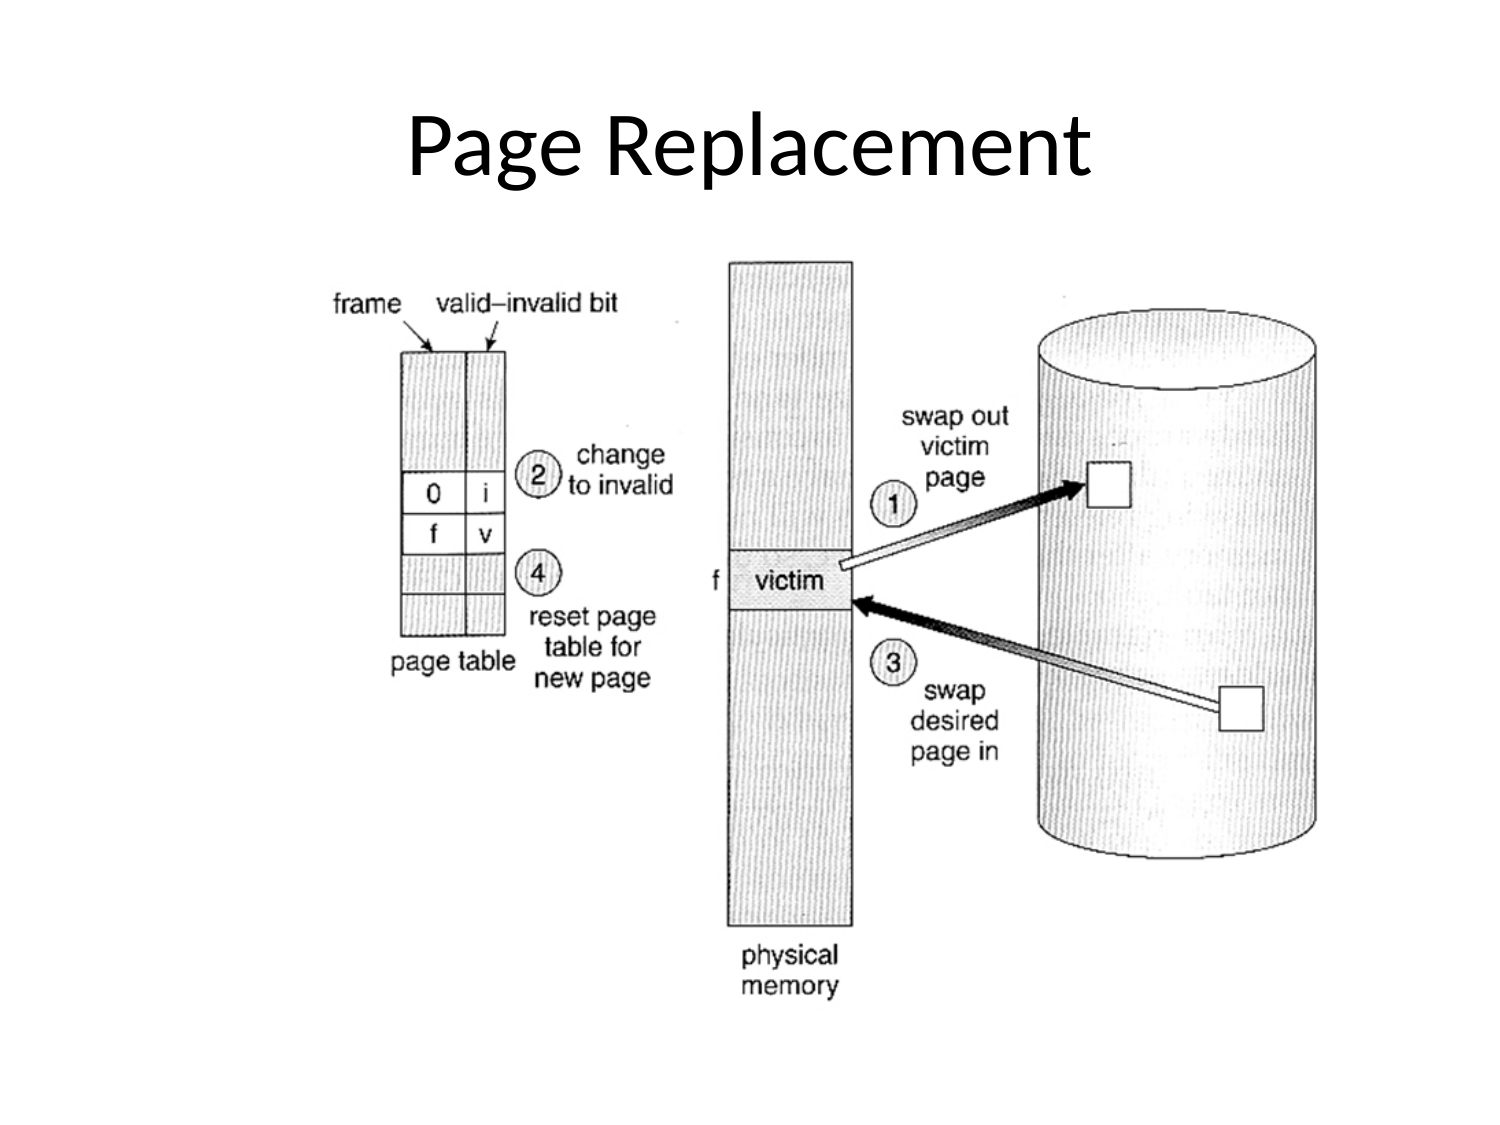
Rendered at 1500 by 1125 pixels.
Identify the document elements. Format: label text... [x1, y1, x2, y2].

title Page Replacement [75, 45, 1425, 233]
picture [288, 218, 1362, 1019]
